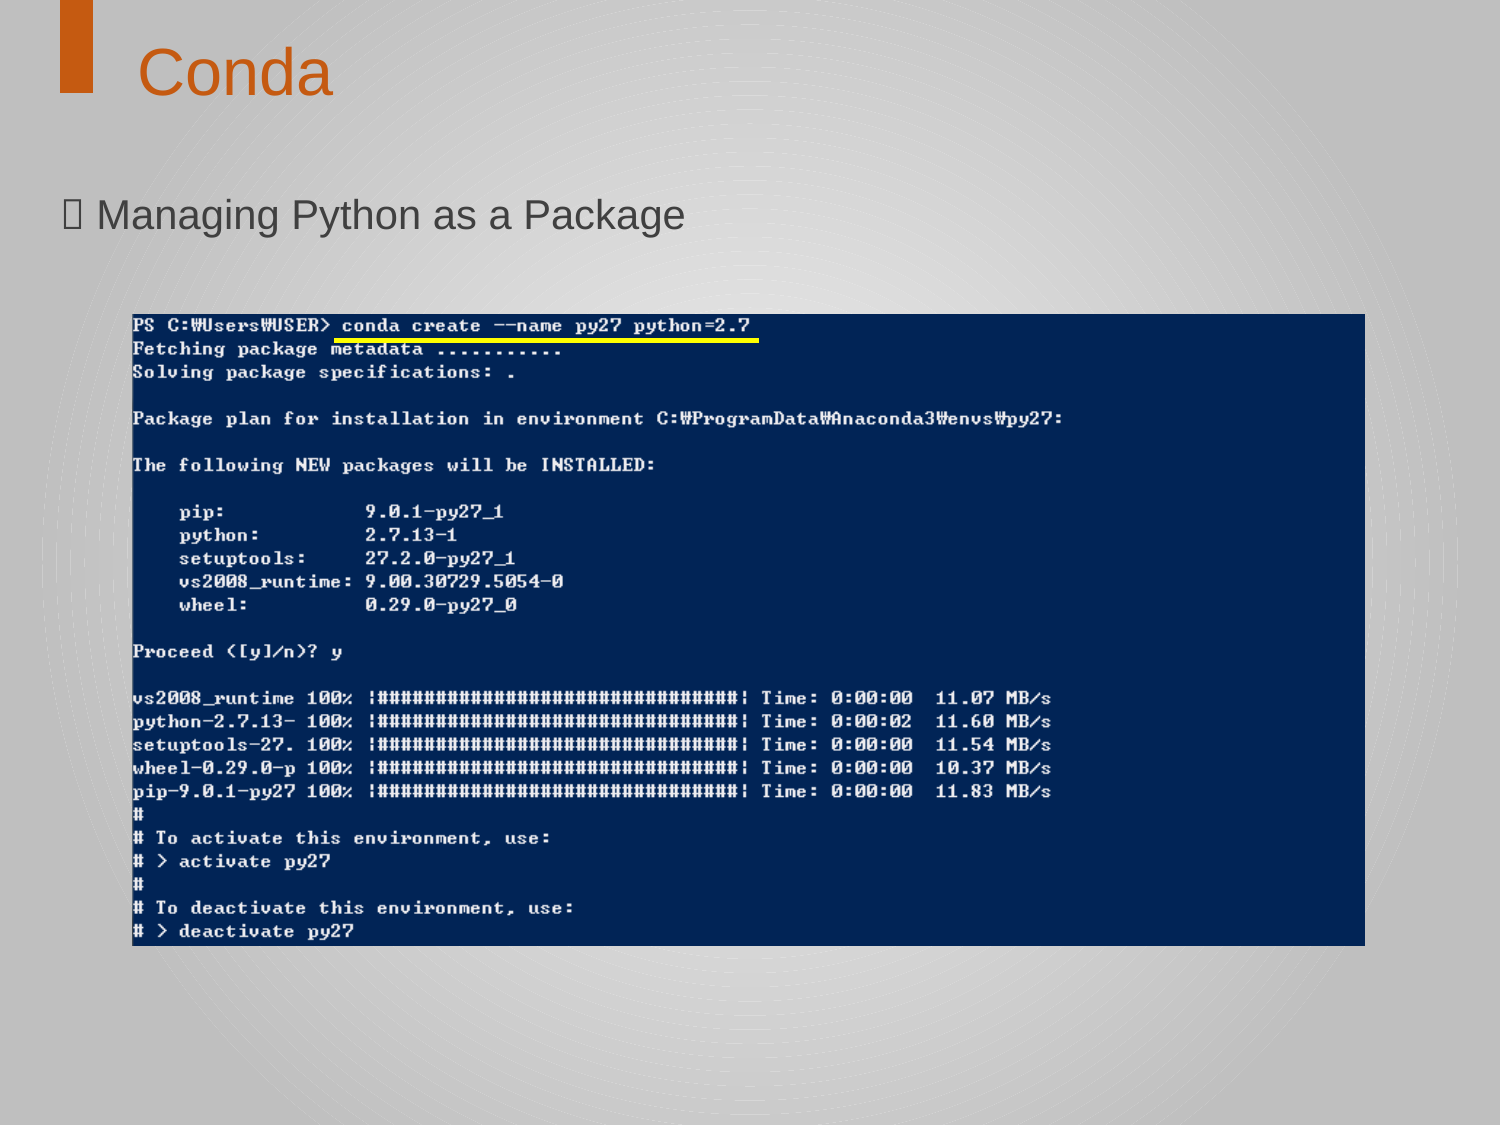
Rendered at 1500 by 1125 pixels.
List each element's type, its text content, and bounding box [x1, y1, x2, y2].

text_box Conda [122, 21, 349, 116]
text_box  Managing Python as a Package [45, 180, 1461, 246]
text_box [60, 0, 93, 93]
picture [132, 314, 1365, 946]
